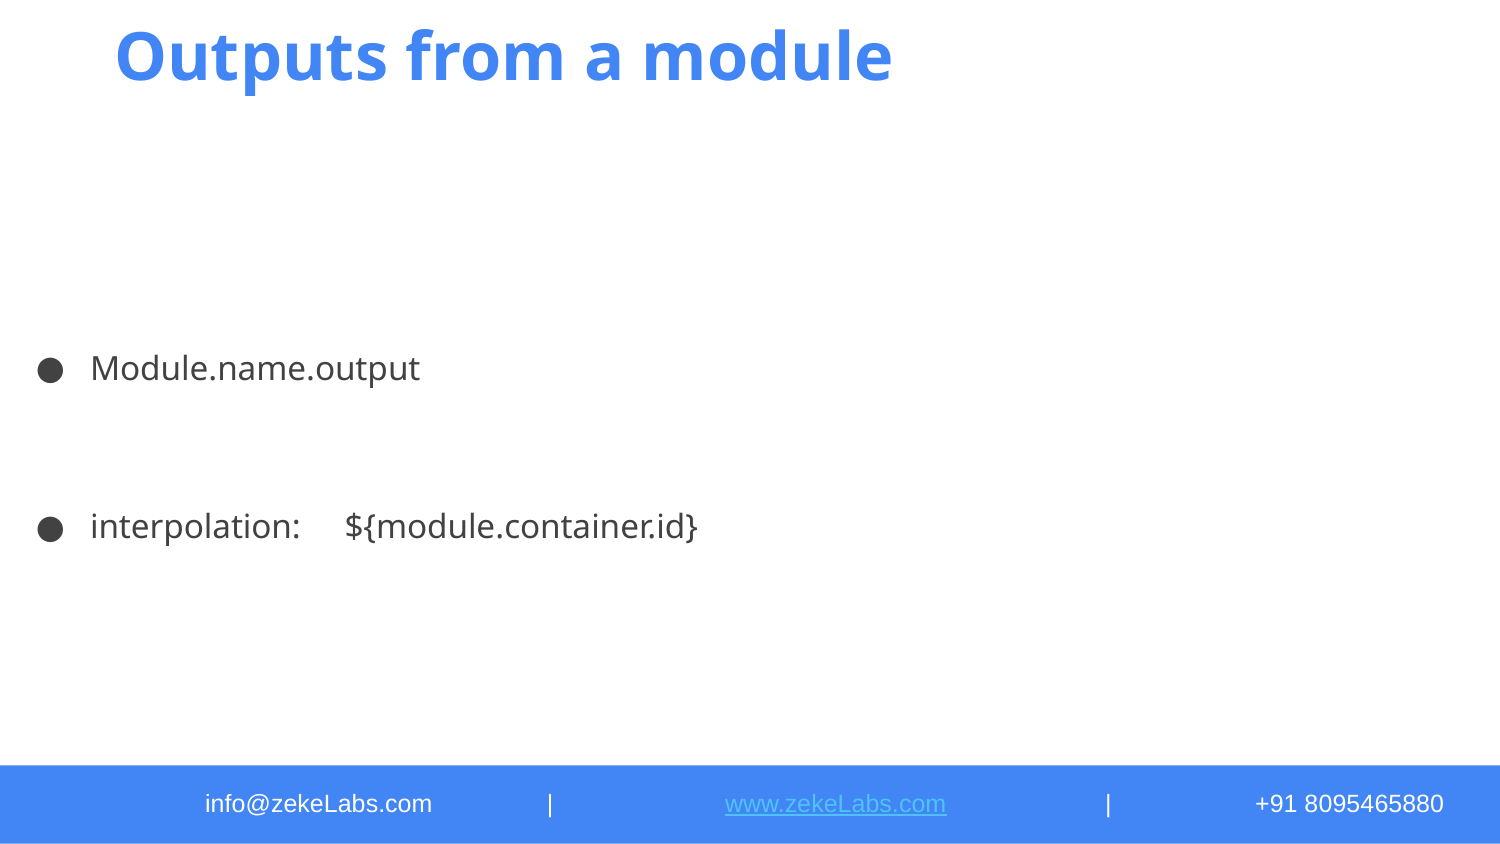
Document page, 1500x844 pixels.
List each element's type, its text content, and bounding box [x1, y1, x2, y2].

list Module.name.output interpolation: ${module.container.id} [0, 131, 1491, 755]
title Outputs from a module [99, 0, 1315, 109]
text_box info@zekeLabs.com | www.zekeLabs.com | +91 8095465880 [0, 772, 1500, 844]
